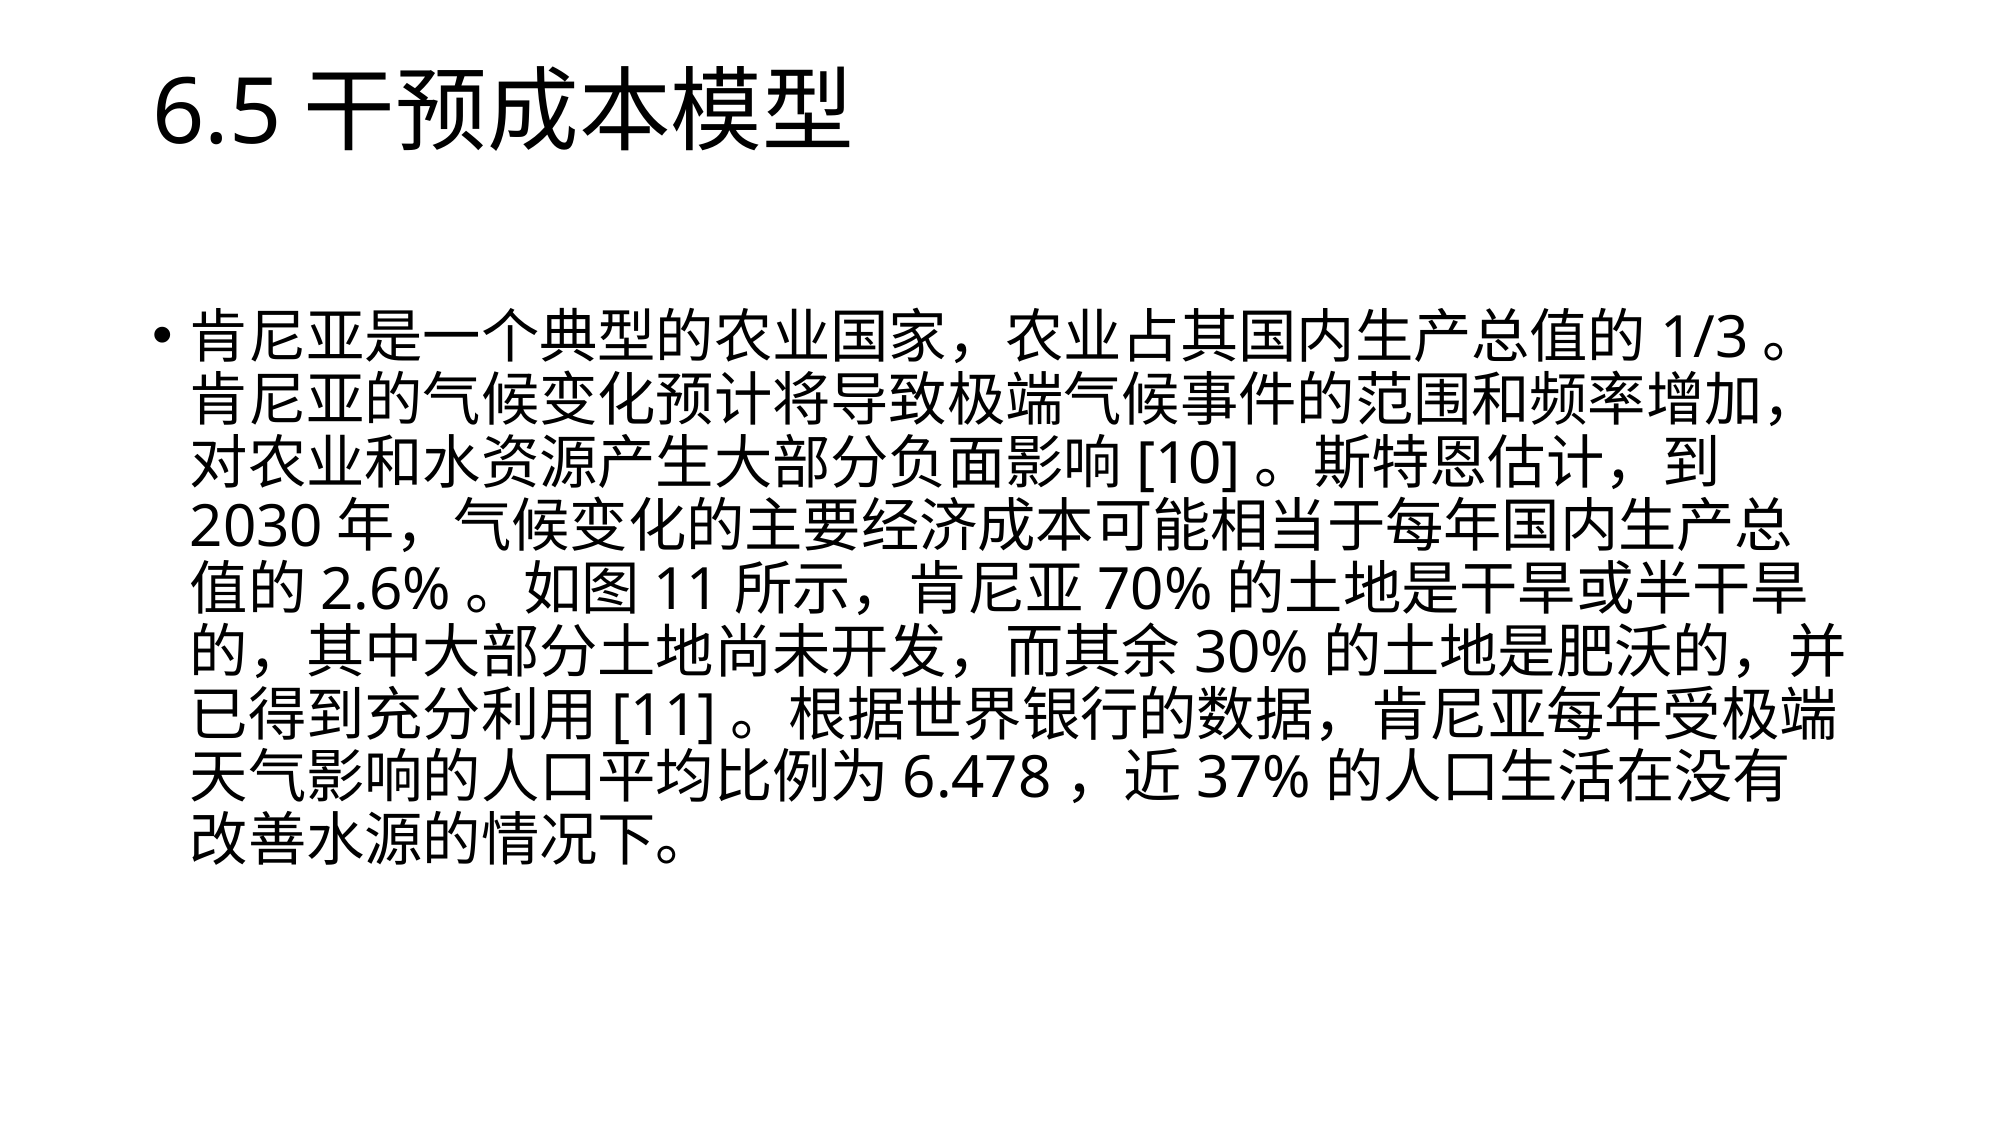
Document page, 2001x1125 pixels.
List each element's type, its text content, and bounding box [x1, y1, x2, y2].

title 6.5干预成本模型 [137, 59, 1863, 278]
list 肯尼亚是一个典型的农业国家，农业占其国内生产总值的1/3。肯尼亚的气候变化预计将导致极端气候事件的范围和频率增加，对农业和水资源产生大部分负面影响[10]。斯特恩估计，到2030年，气候变化的主要经济成本可能相当于每年国内生产总值的2.6%。如图11所示，肯尼亚70%的土地是干旱或半干旱的，其中大部分土地尚未开发，而其余30%的土地是肥沃的，并已得到充分利用[11]。根据世界银行的数据，肯尼亚每年受极端天气影响的人口平均比例为6.478，近37%的人口生活在没有改善水源的情况下。 [137, 299, 1863, 1014]
